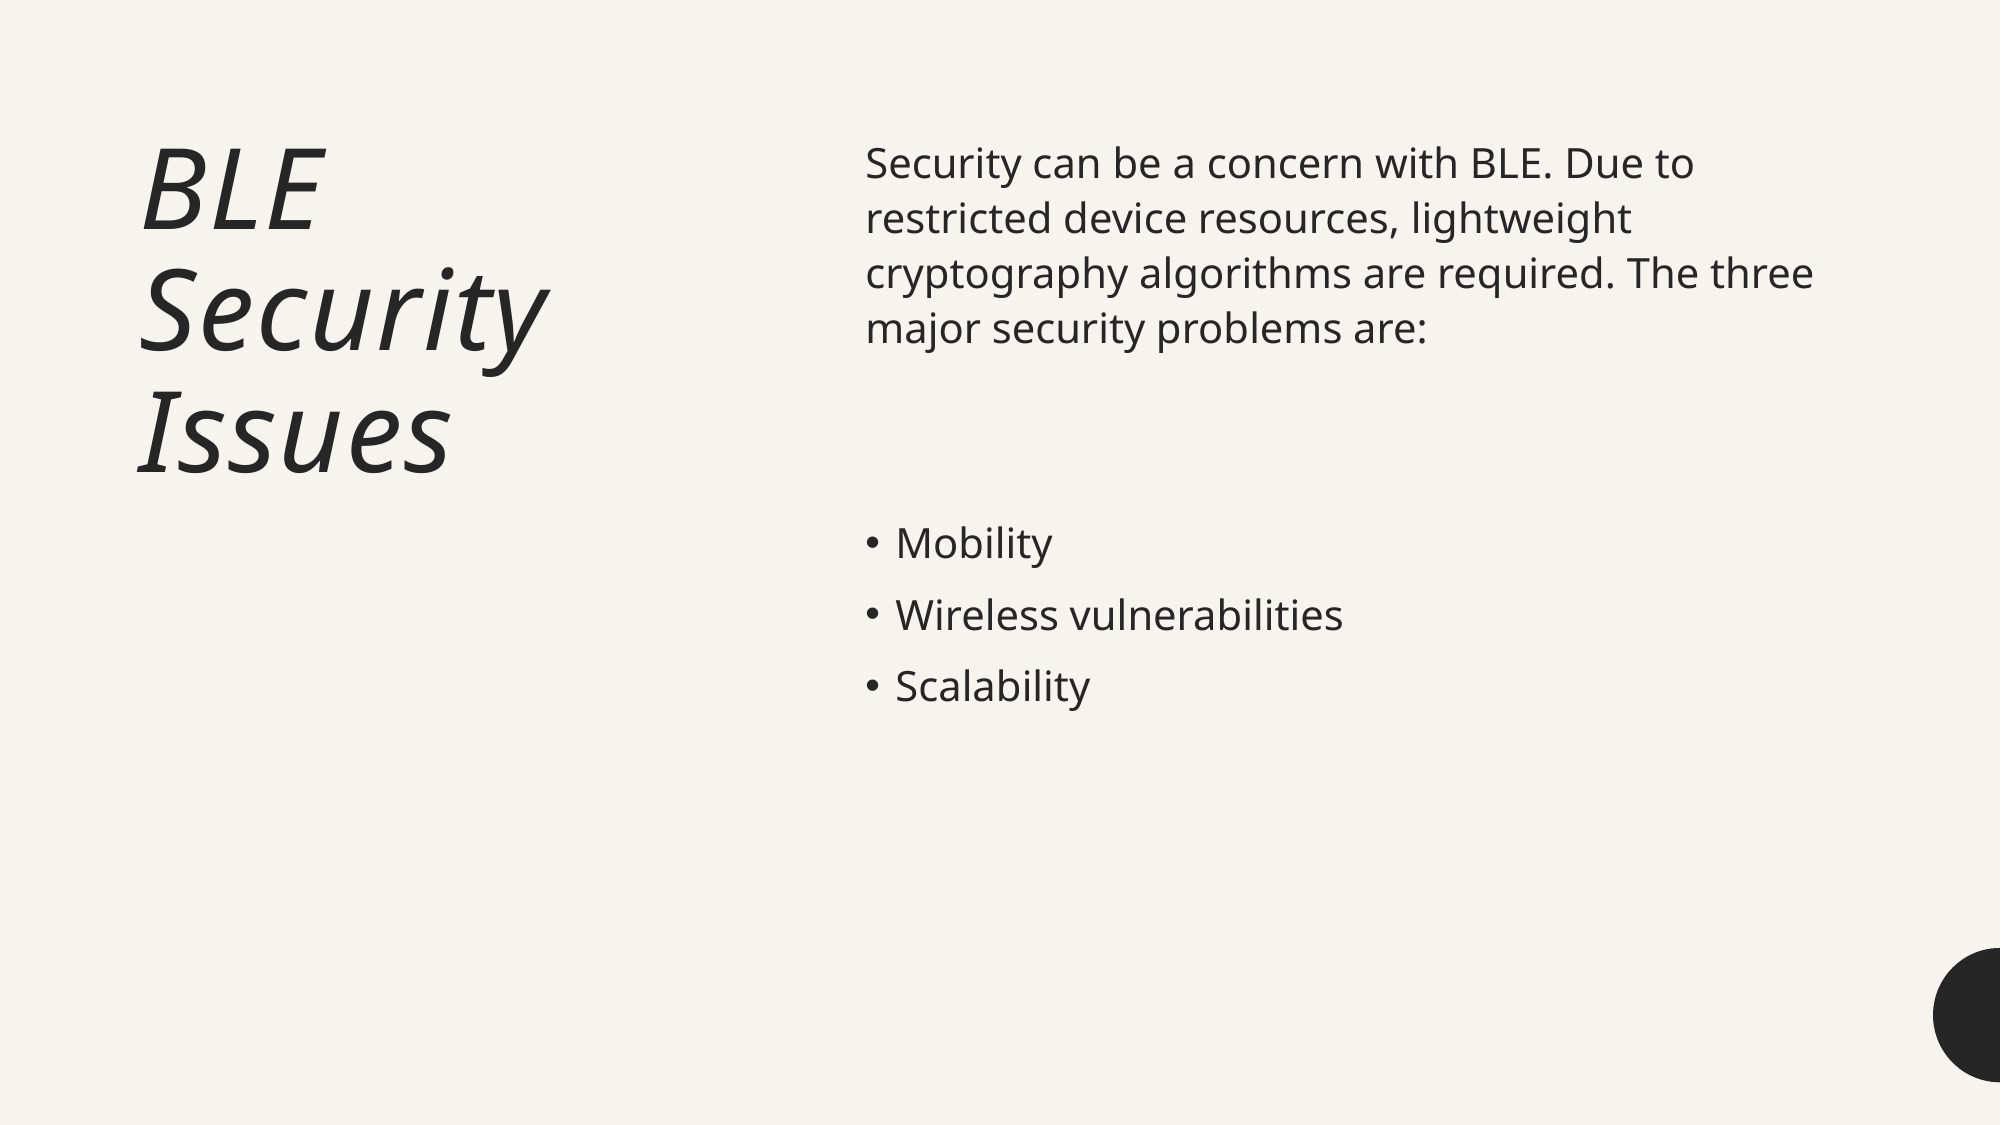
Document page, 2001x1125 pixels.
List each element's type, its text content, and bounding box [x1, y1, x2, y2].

list Security can be a concern with BLE. Due to restricted device resources, lightweight cryptography algorithms are required. The three major security problems are: Mobility Wireless vulnerabilities Scalability [850, 124, 1875, 905]
title BLE Security Issues [124, 124, 753, 905]
